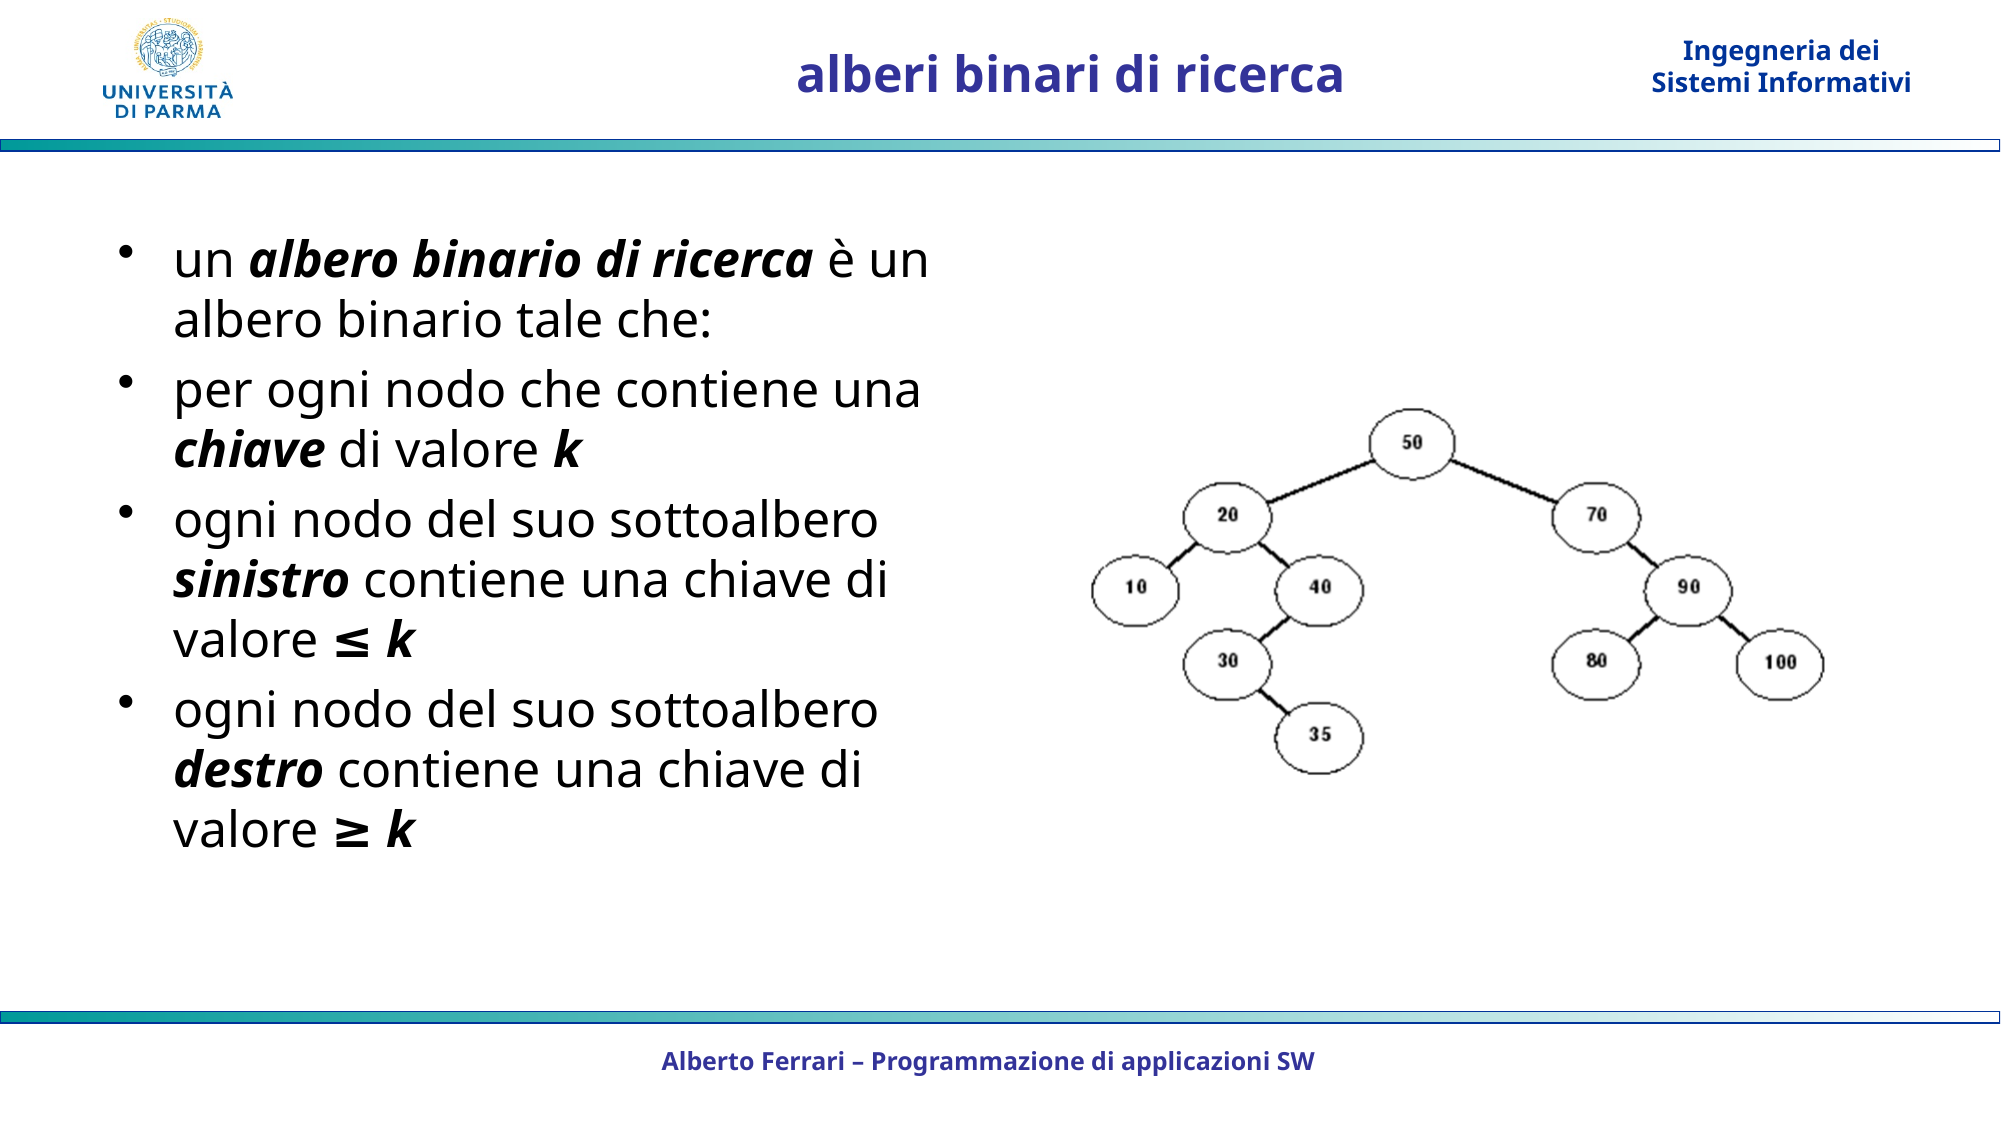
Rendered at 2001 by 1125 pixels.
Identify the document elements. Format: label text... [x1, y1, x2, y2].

title alberi binari di ricerca [559, 19, 1583, 126]
picture [103, 18, 233, 118]
list un albero binario di ricerca è un albero binario tale che: per ogni nodo che contiene una chiave di valore k ogni nodo del suo sottoalbero sinistro contiene una chiave di valore ≤ k ogni nodo del suo sottoalbero destro contiene una chiave di valore ≥ k [102, 220, 986, 963]
footer Alberto Ferrari – Programmazione di applicazioni SW [366, 1037, 1611, 1092]
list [1060, 384, 1861, 799]
